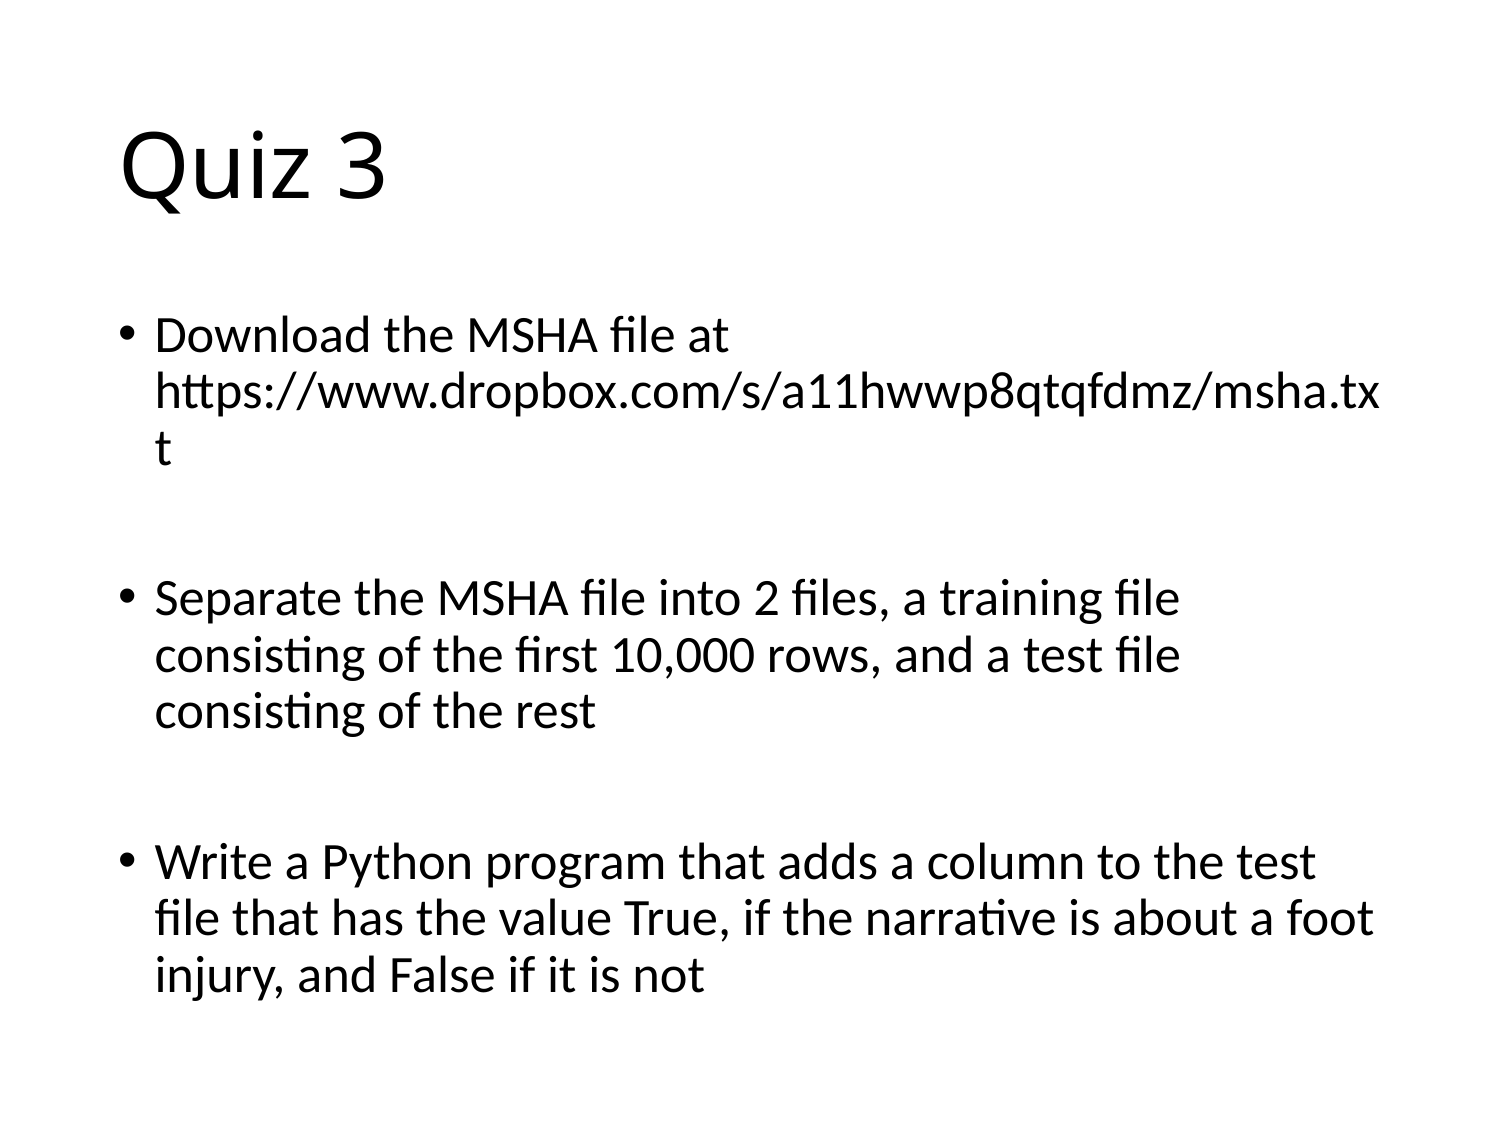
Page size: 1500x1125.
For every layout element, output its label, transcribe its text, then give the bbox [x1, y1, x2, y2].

title Quiz 3 [103, 59, 1397, 278]
list Download the MSHA file at https://www.dropbox.com/s/a11hwwp8qtqfdmz/msha.txt Separate the MSHA file into 2 files, a training file consisting of the first 10,000 rows, and a test file consisting of the rest Write a Python program that adds a column to the test file that has the value True, if the narrative is about a foot injury, and False if it is not [103, 299, 1397, 1014]
